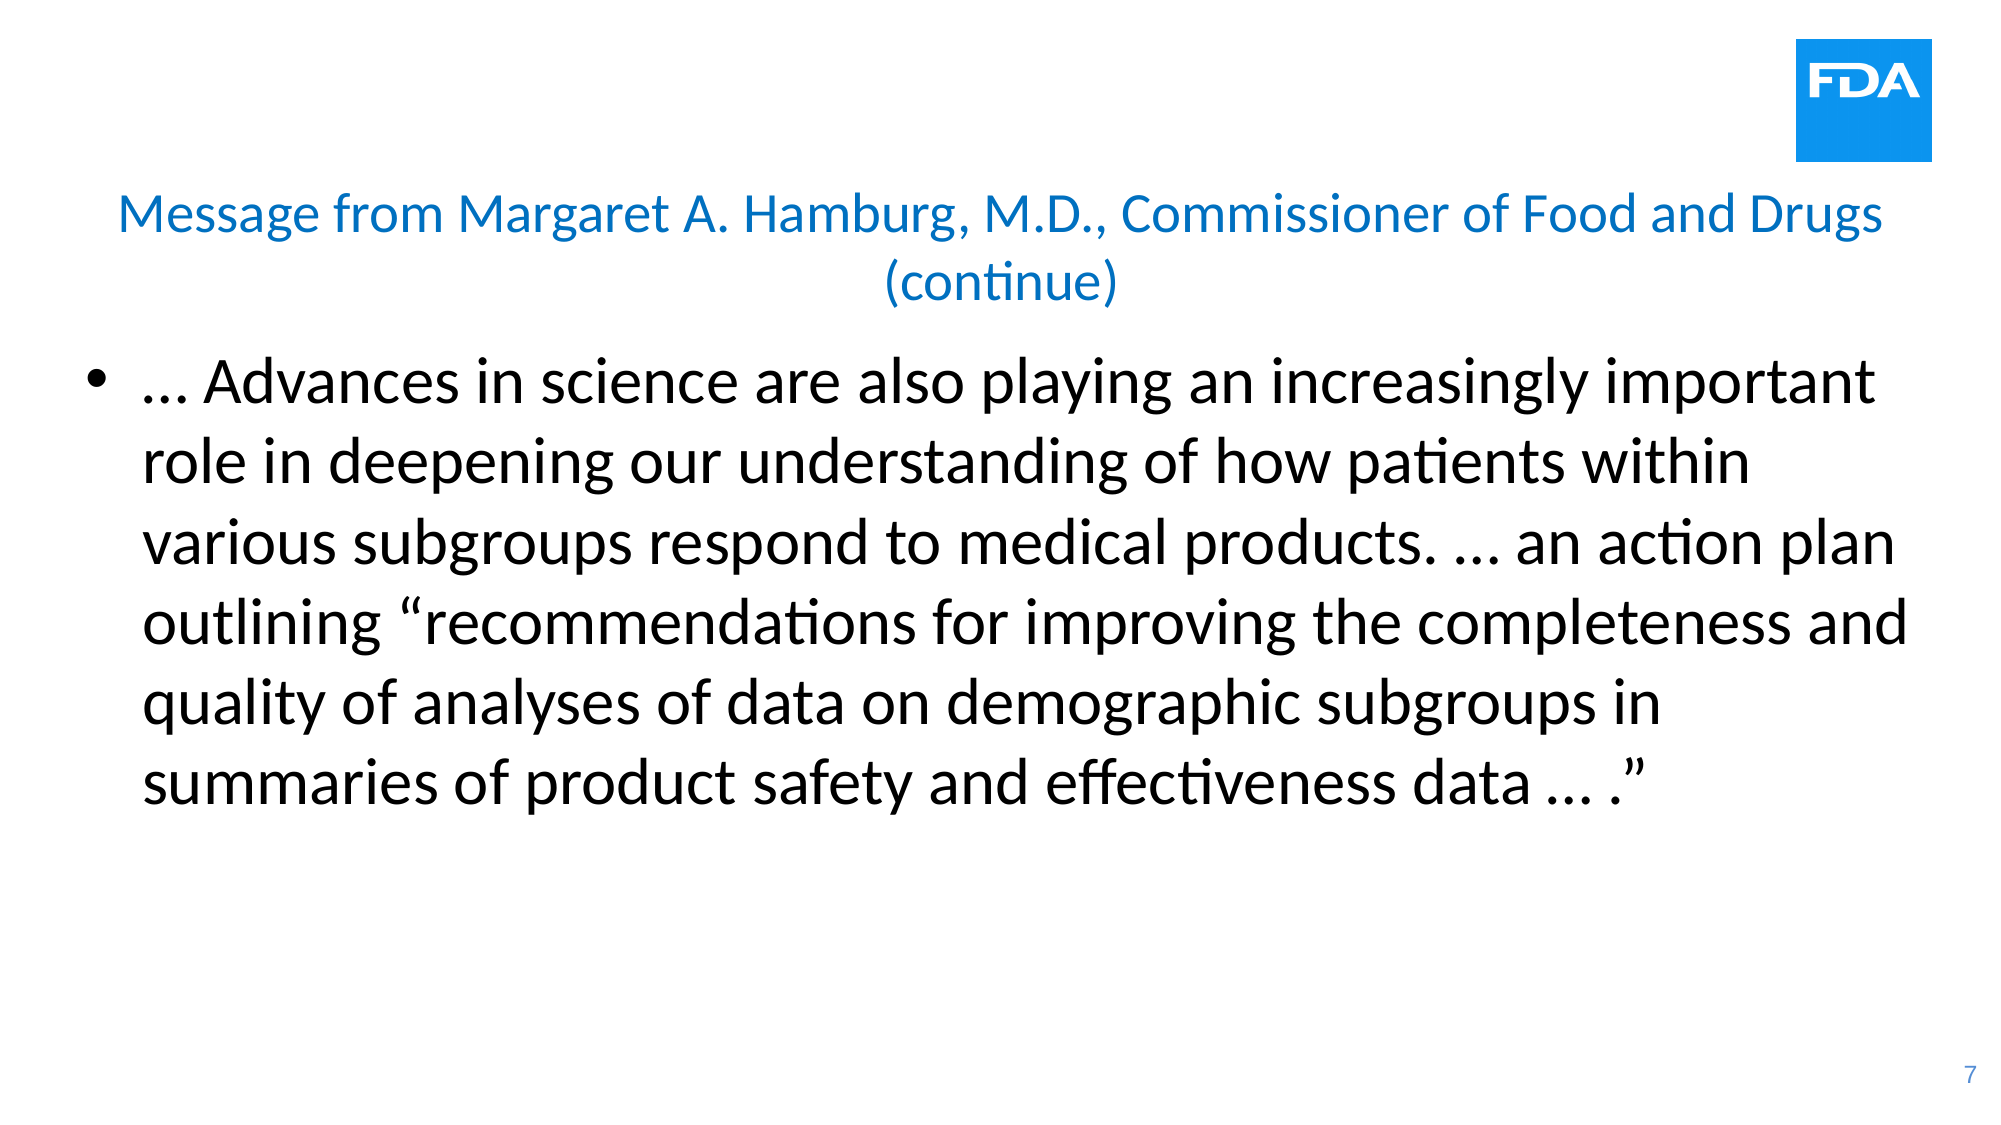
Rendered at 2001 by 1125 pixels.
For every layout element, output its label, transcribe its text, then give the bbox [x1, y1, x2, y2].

picture [1796, 39, 1932, 162]
list … Advances in science are also playing an increasingly important role in deepening our understanding of how patients within various subgroups respond to medical products. … an action plan outlining “recommendations for improving the completeness and quality of analyses of data on demographic subgroups in summaries of product safety and effectiveness data … .” [70, 329, 1932, 1033]
title Message from Margaret A. Hamburg, M.D., Commissioner of Food and Drugs (continue) [70, 167, 1932, 320]
